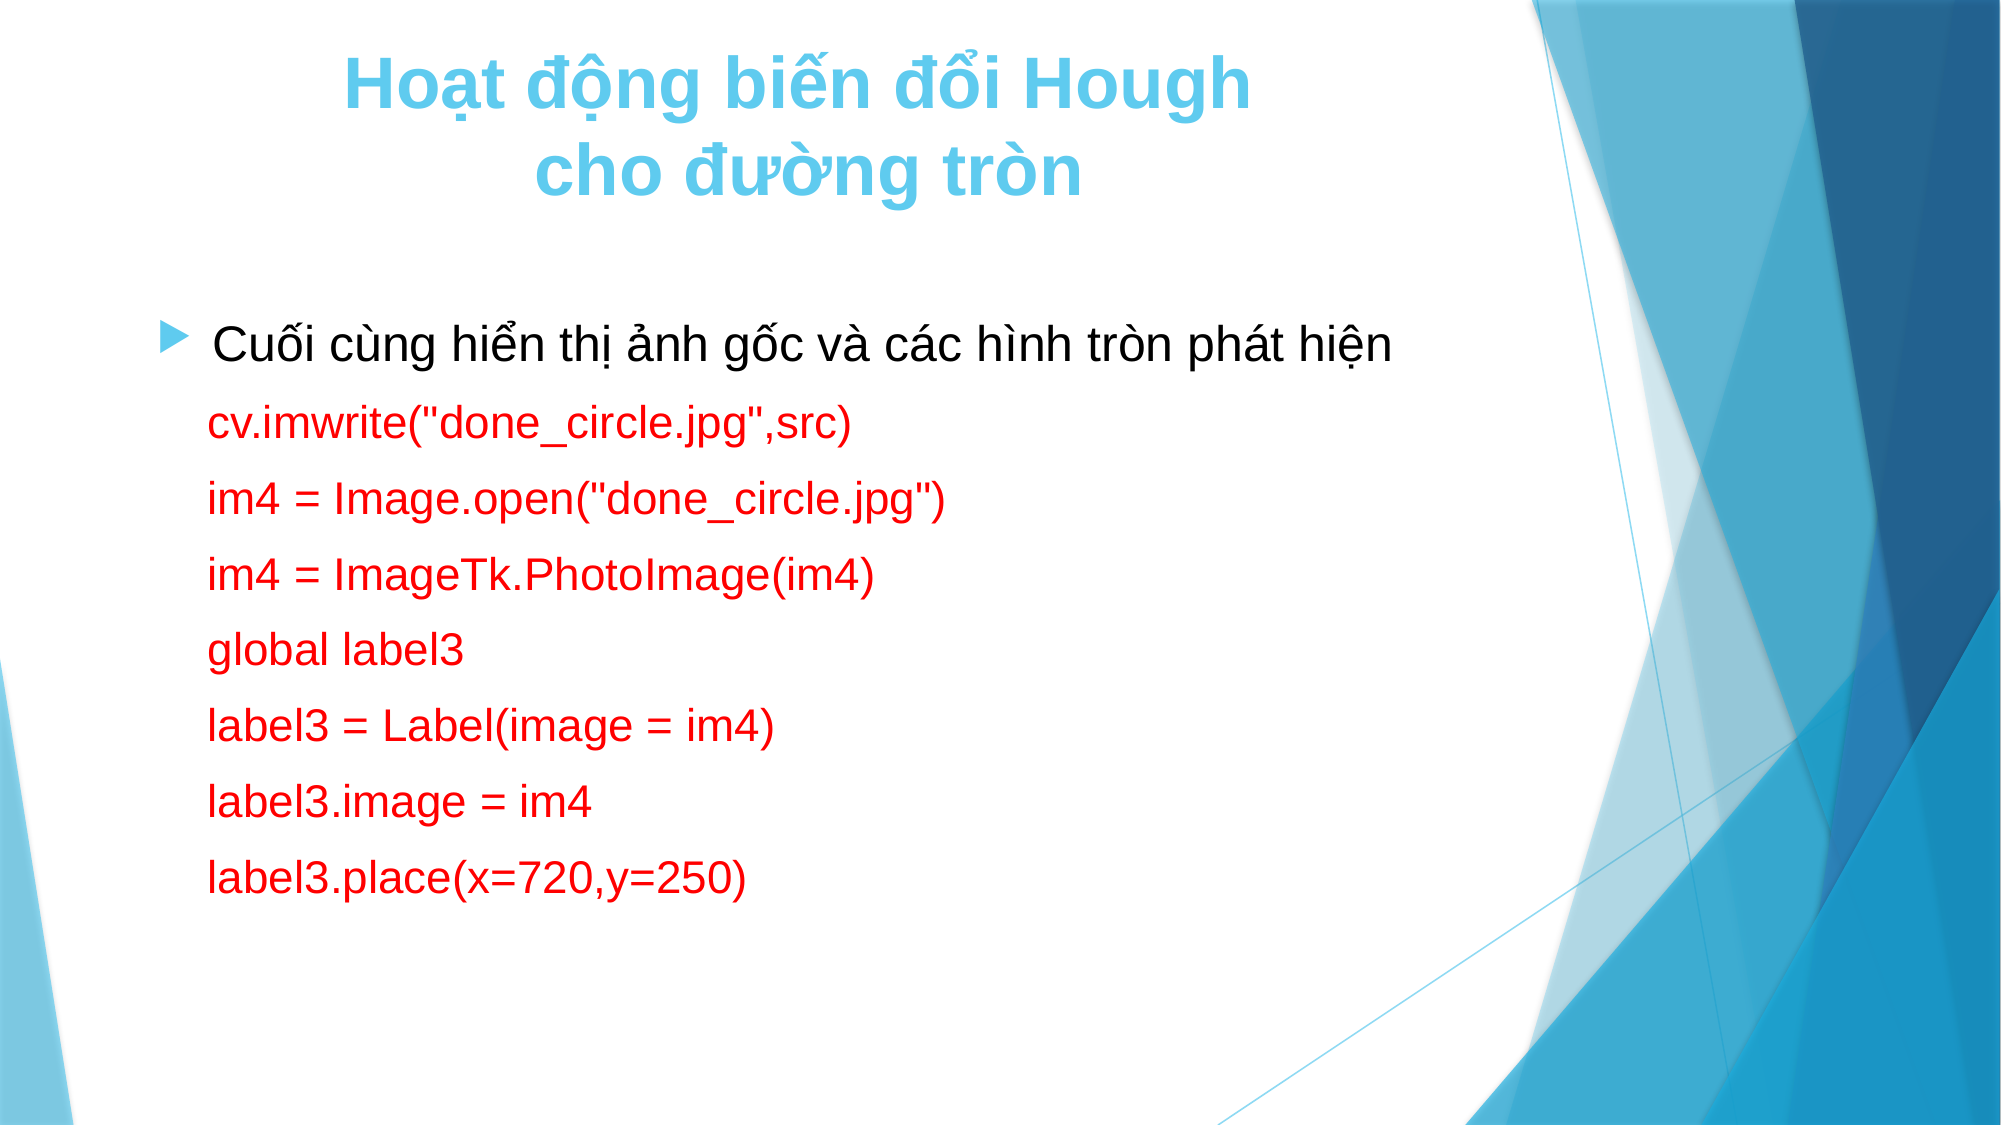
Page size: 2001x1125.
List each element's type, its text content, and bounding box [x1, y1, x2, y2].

list Cuối cùng hiển thị ảnh gốc và các hình tròn phát hiện cv.imwrite("done_circle.jpg",src) im4 = Image.open("done_circle.jpg") im4 = ImageTk.PhotoImage(im4) global label3 label3 = Label(image = im4) label3.image = im4 label3.place(x=720,y=250) [141, 304, 1515, 941]
text_box Hoạt động biến đổi Hough cho đường tròn [103, 27, 1515, 245]
